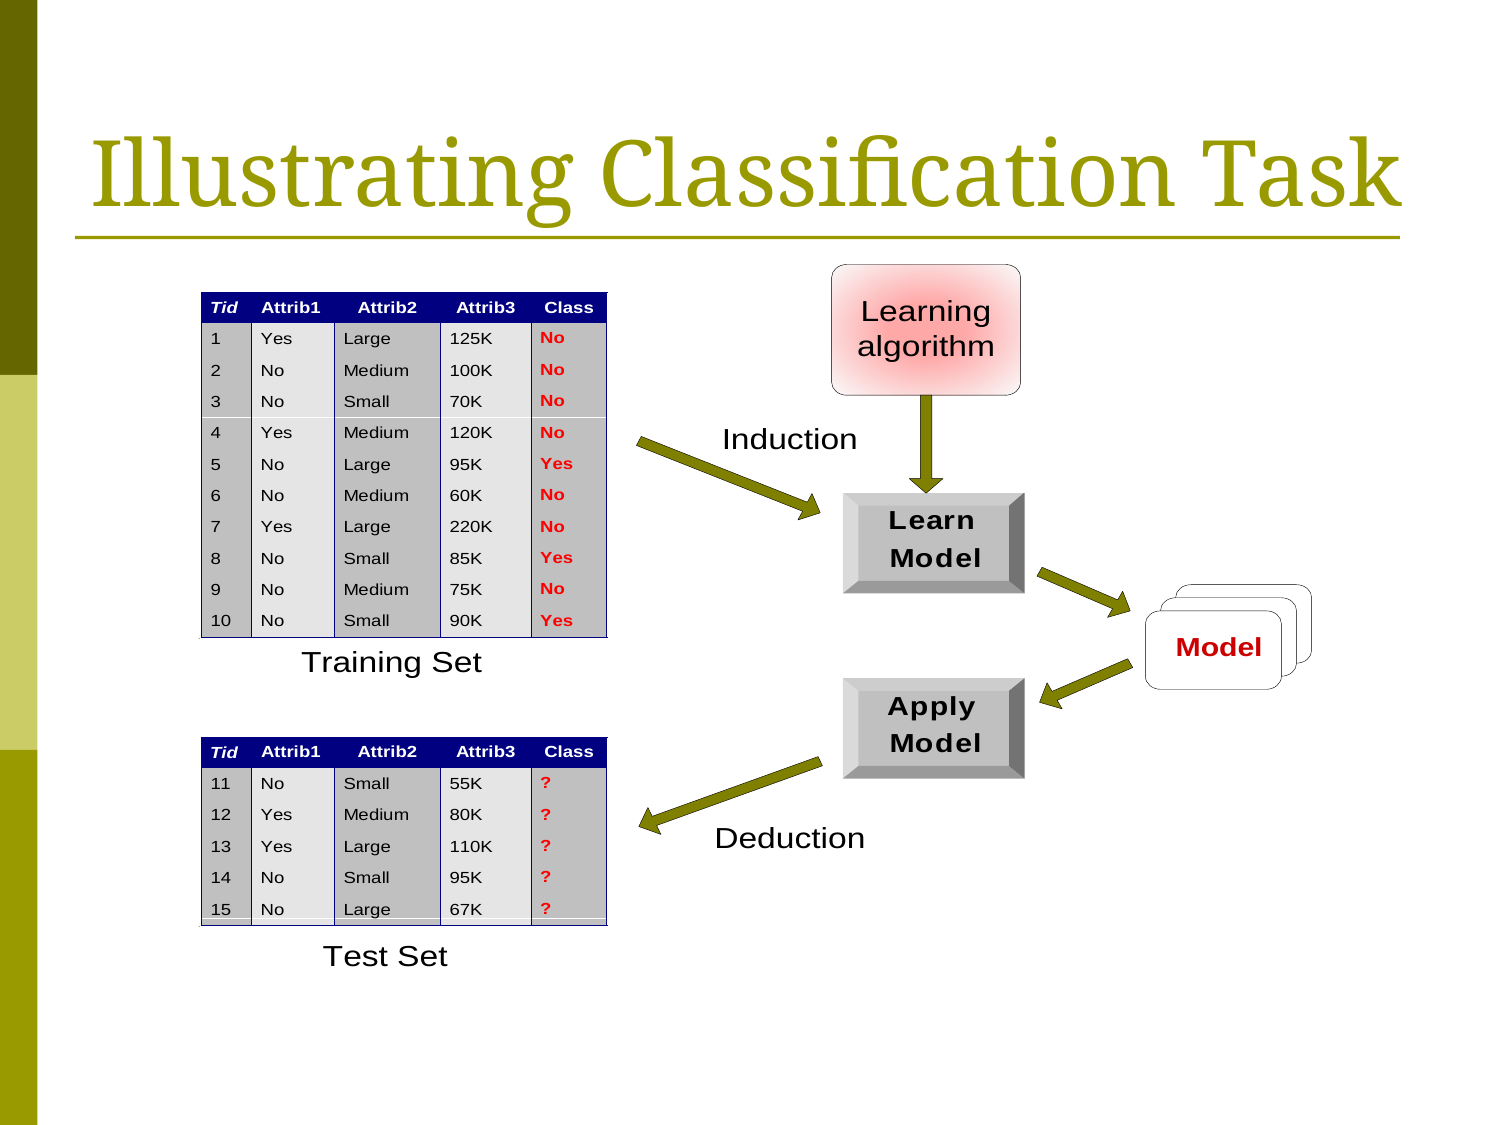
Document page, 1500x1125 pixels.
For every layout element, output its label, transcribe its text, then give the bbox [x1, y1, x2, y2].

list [185, 262, 1315, 1006]
title Illustrating Classification Task [74, 45, 1426, 233]
